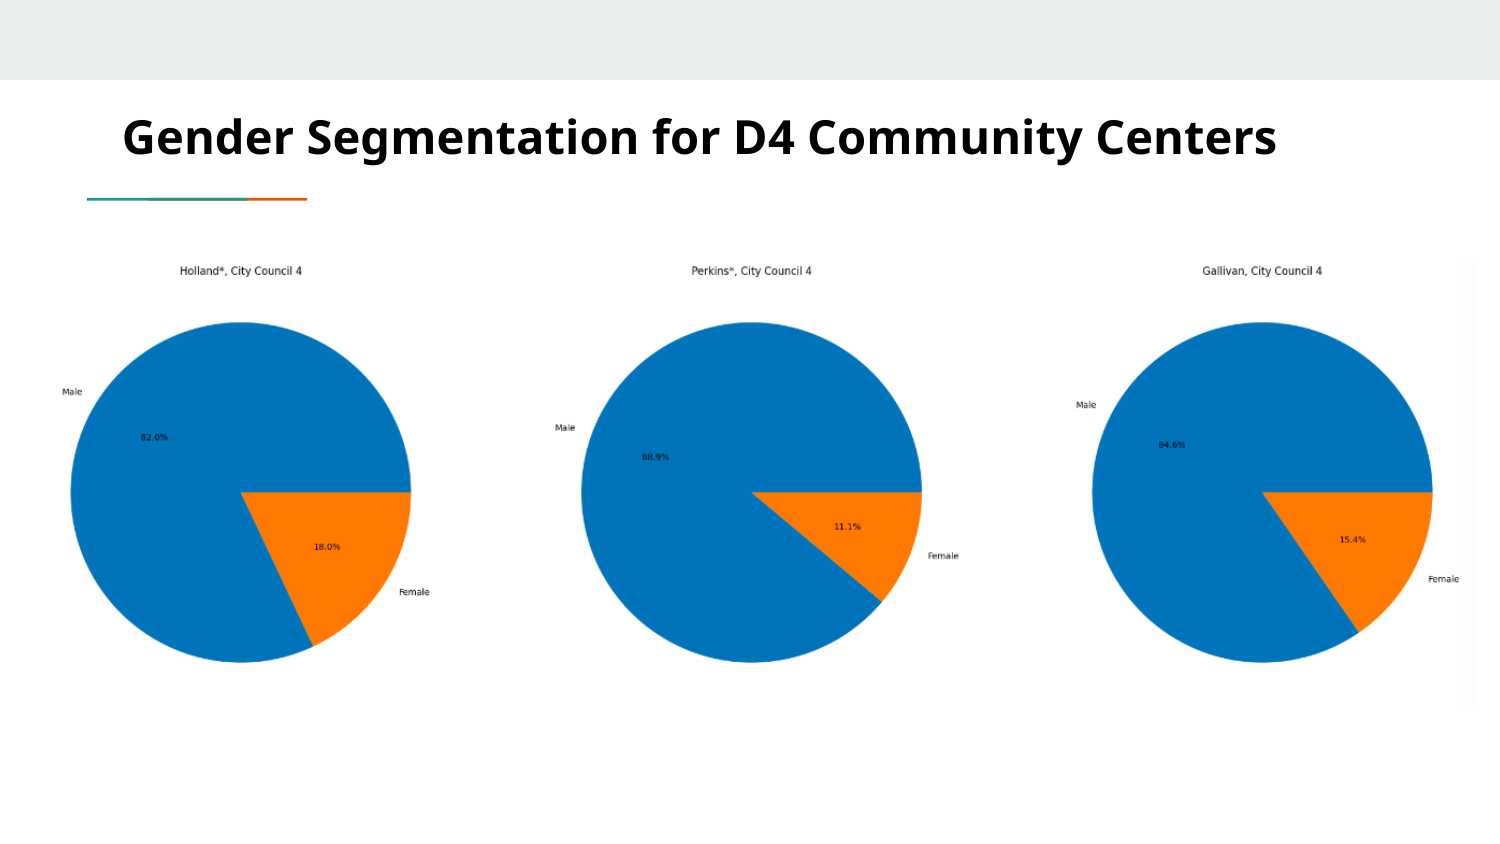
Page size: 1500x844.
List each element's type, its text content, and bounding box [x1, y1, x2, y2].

title Gender Segmentation for D4 Community Centers [106, 92, 1369, 181]
picture [24, 262, 1476, 705]
